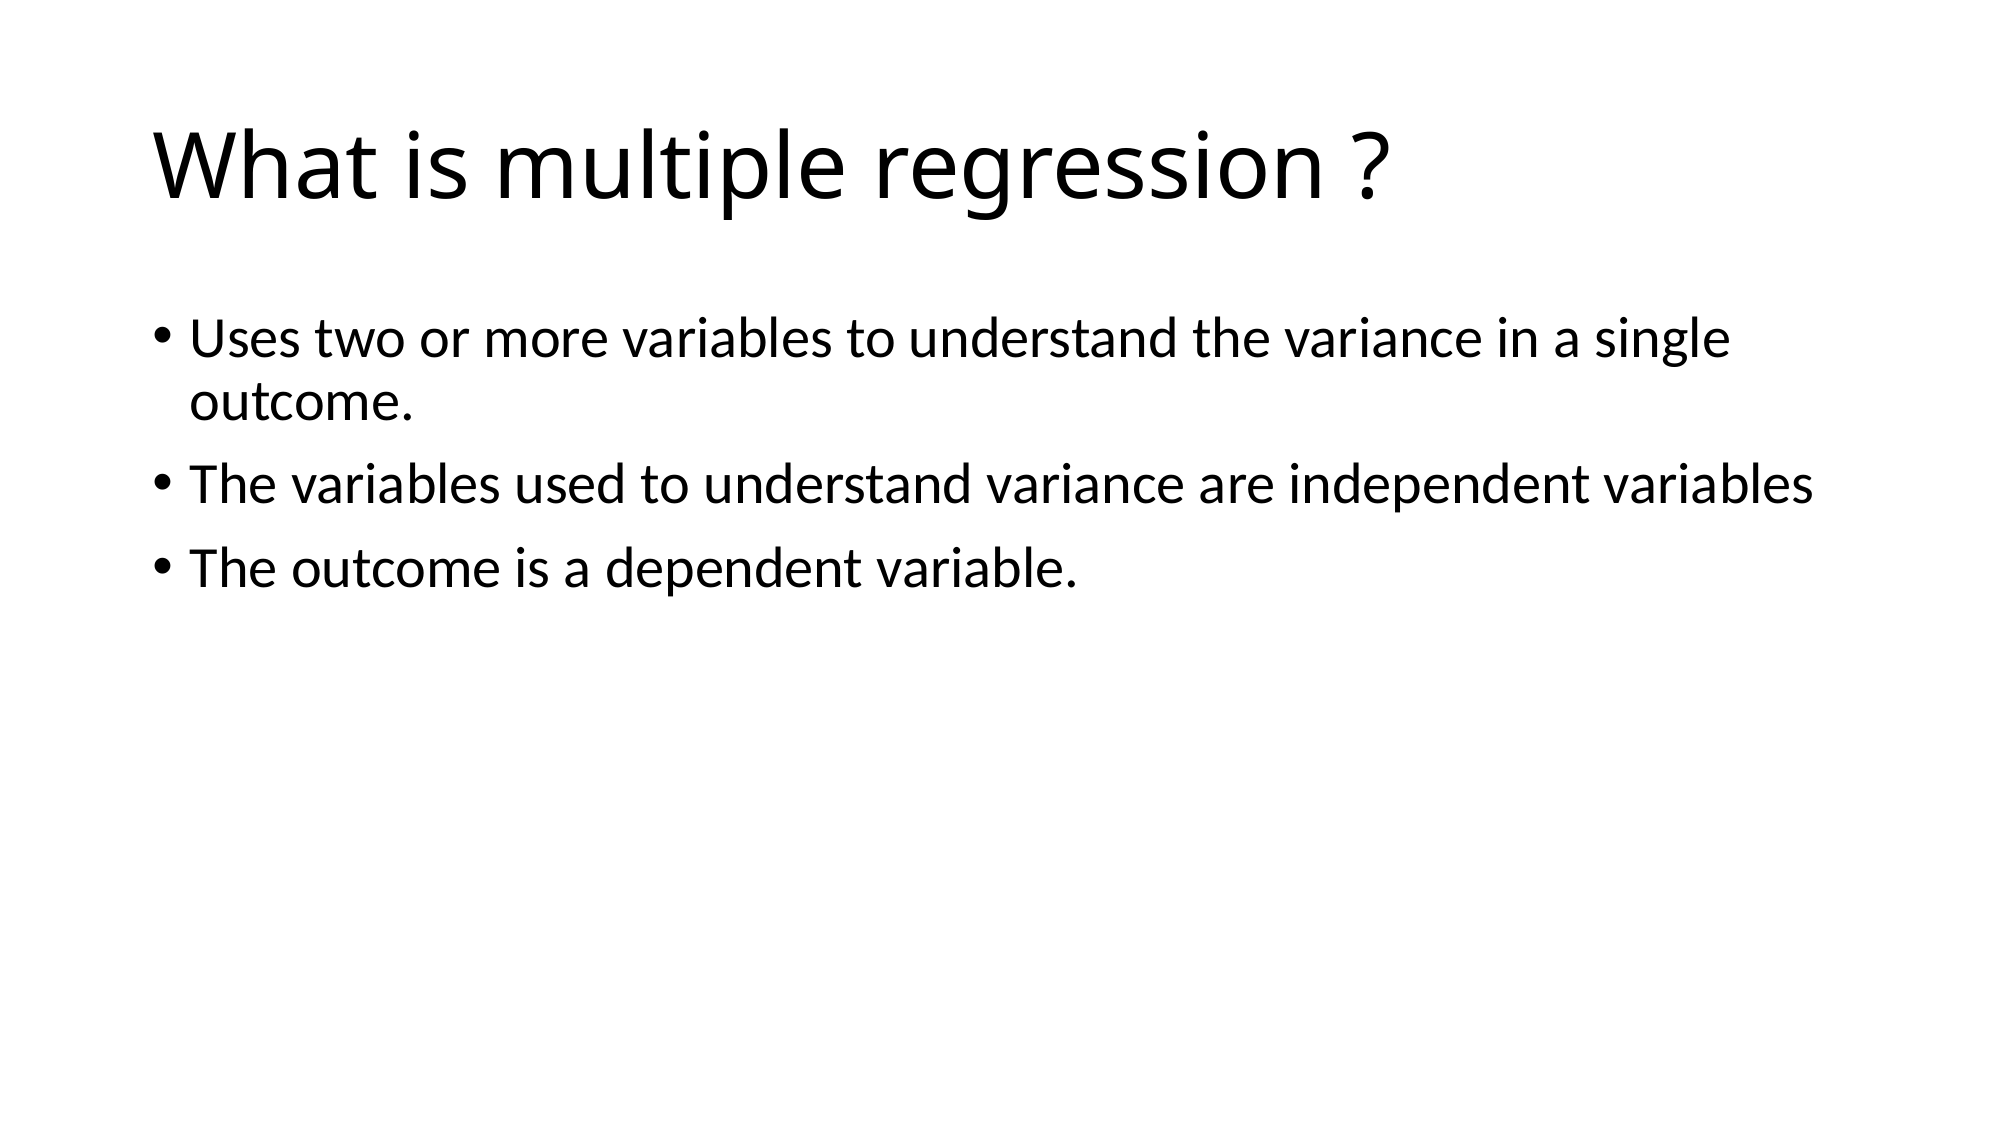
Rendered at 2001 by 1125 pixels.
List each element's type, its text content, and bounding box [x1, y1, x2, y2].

title What is multiple regression ? [137, 59, 1863, 278]
list Uses two or more variables to understand the variance in a single outcome. The variables used to understand variance are independent variables The outcome is a dependent variable. [137, 299, 1863, 652]
